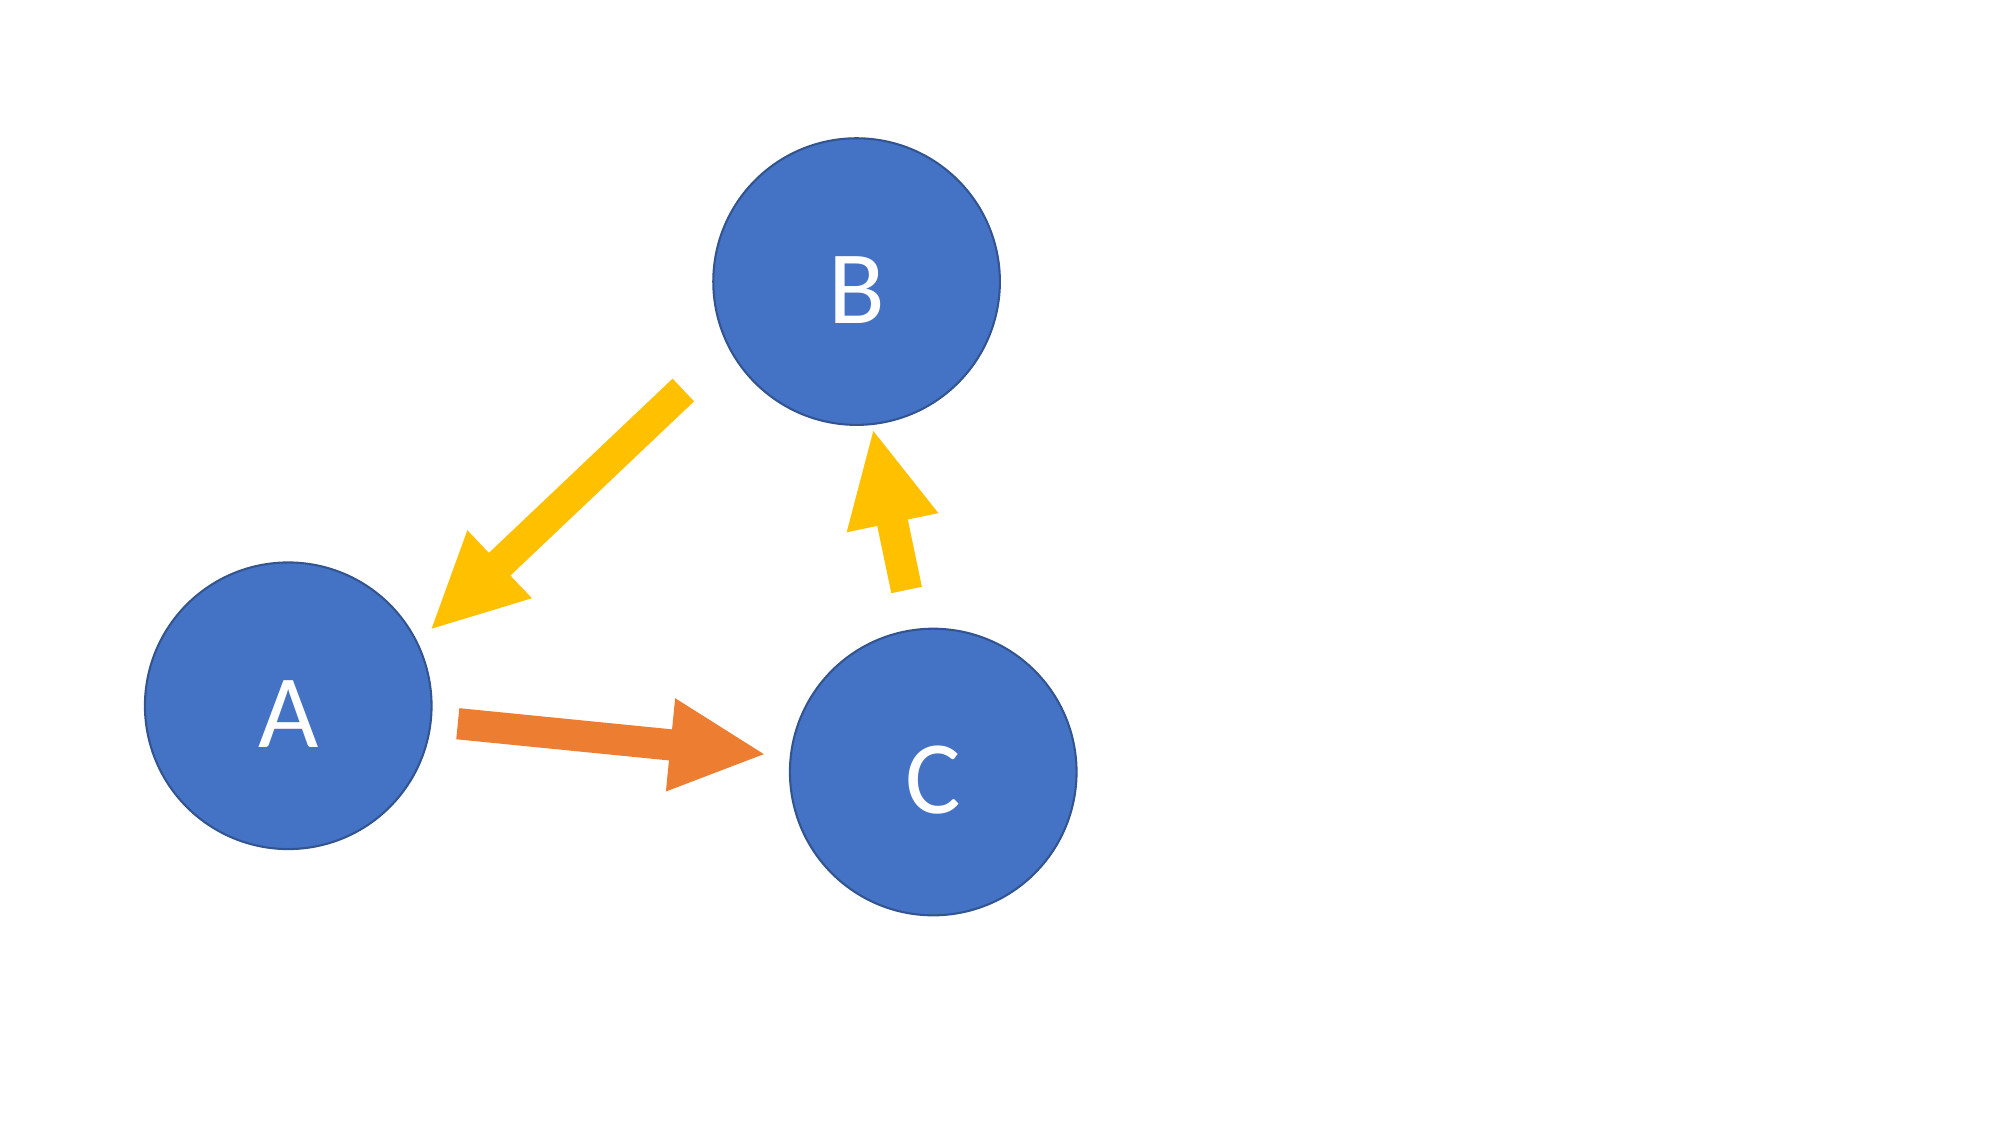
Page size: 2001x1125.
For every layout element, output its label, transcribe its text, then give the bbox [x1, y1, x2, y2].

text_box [873, 430, 907, 590]
text_box C [788, 627, 1078, 917]
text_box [431, 389, 684, 629]
text_box B [712, 137, 1001, 426]
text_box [457, 723, 764, 755]
text_box A [143, 561, 433, 851]
